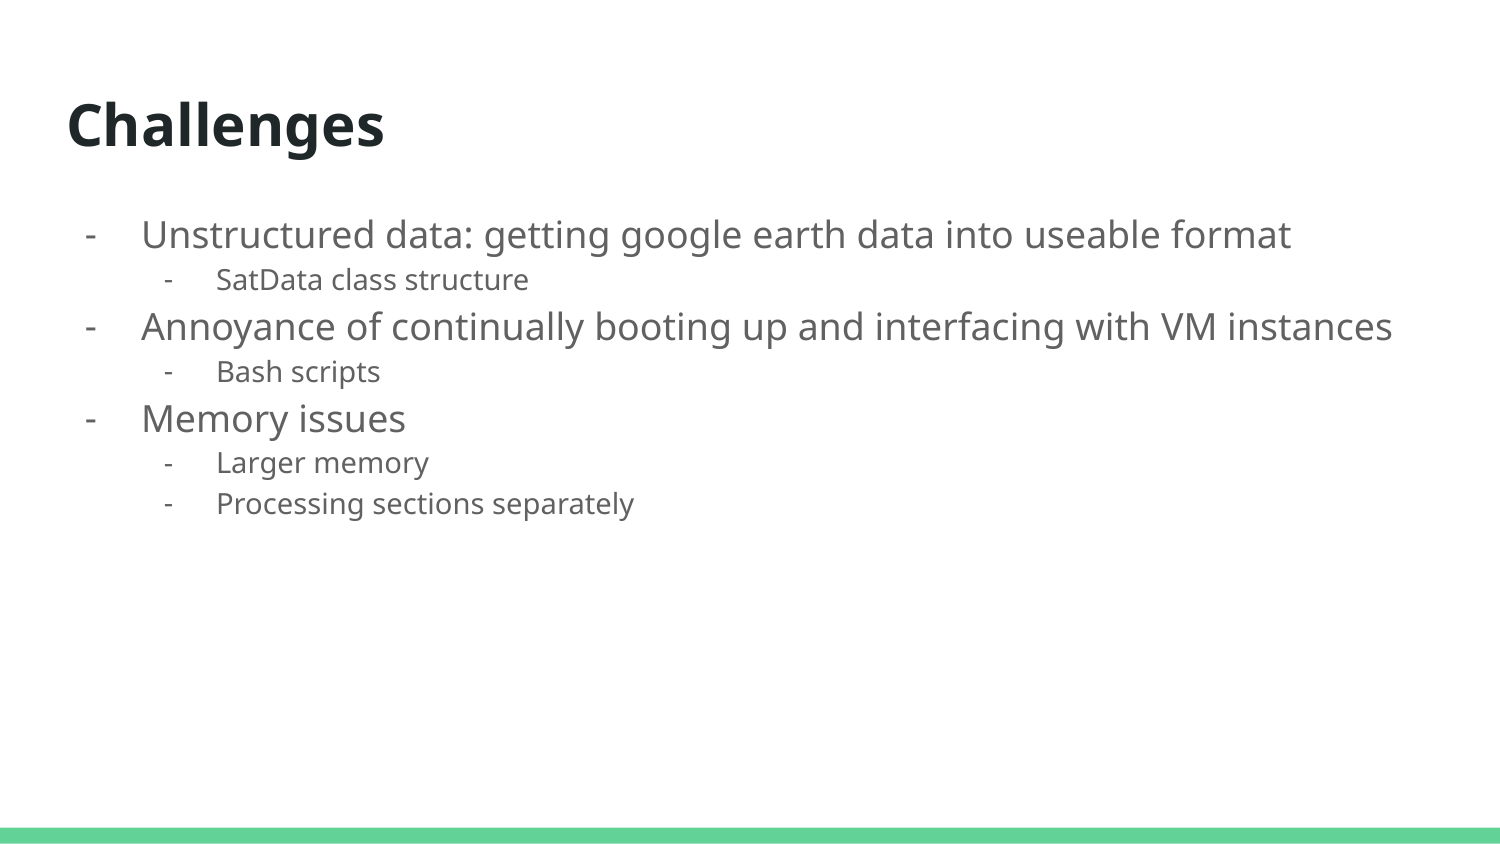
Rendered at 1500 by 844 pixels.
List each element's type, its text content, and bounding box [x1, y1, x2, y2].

list Unstructured data: getting google earth data into useable format SatData class structure Annoyance of continually booting up and interfacing with VM instances Bash scripts Memory issues Larger memory Processing sections separately [51, 189, 1449, 750]
title Challenges [51, 72, 1449, 167]
